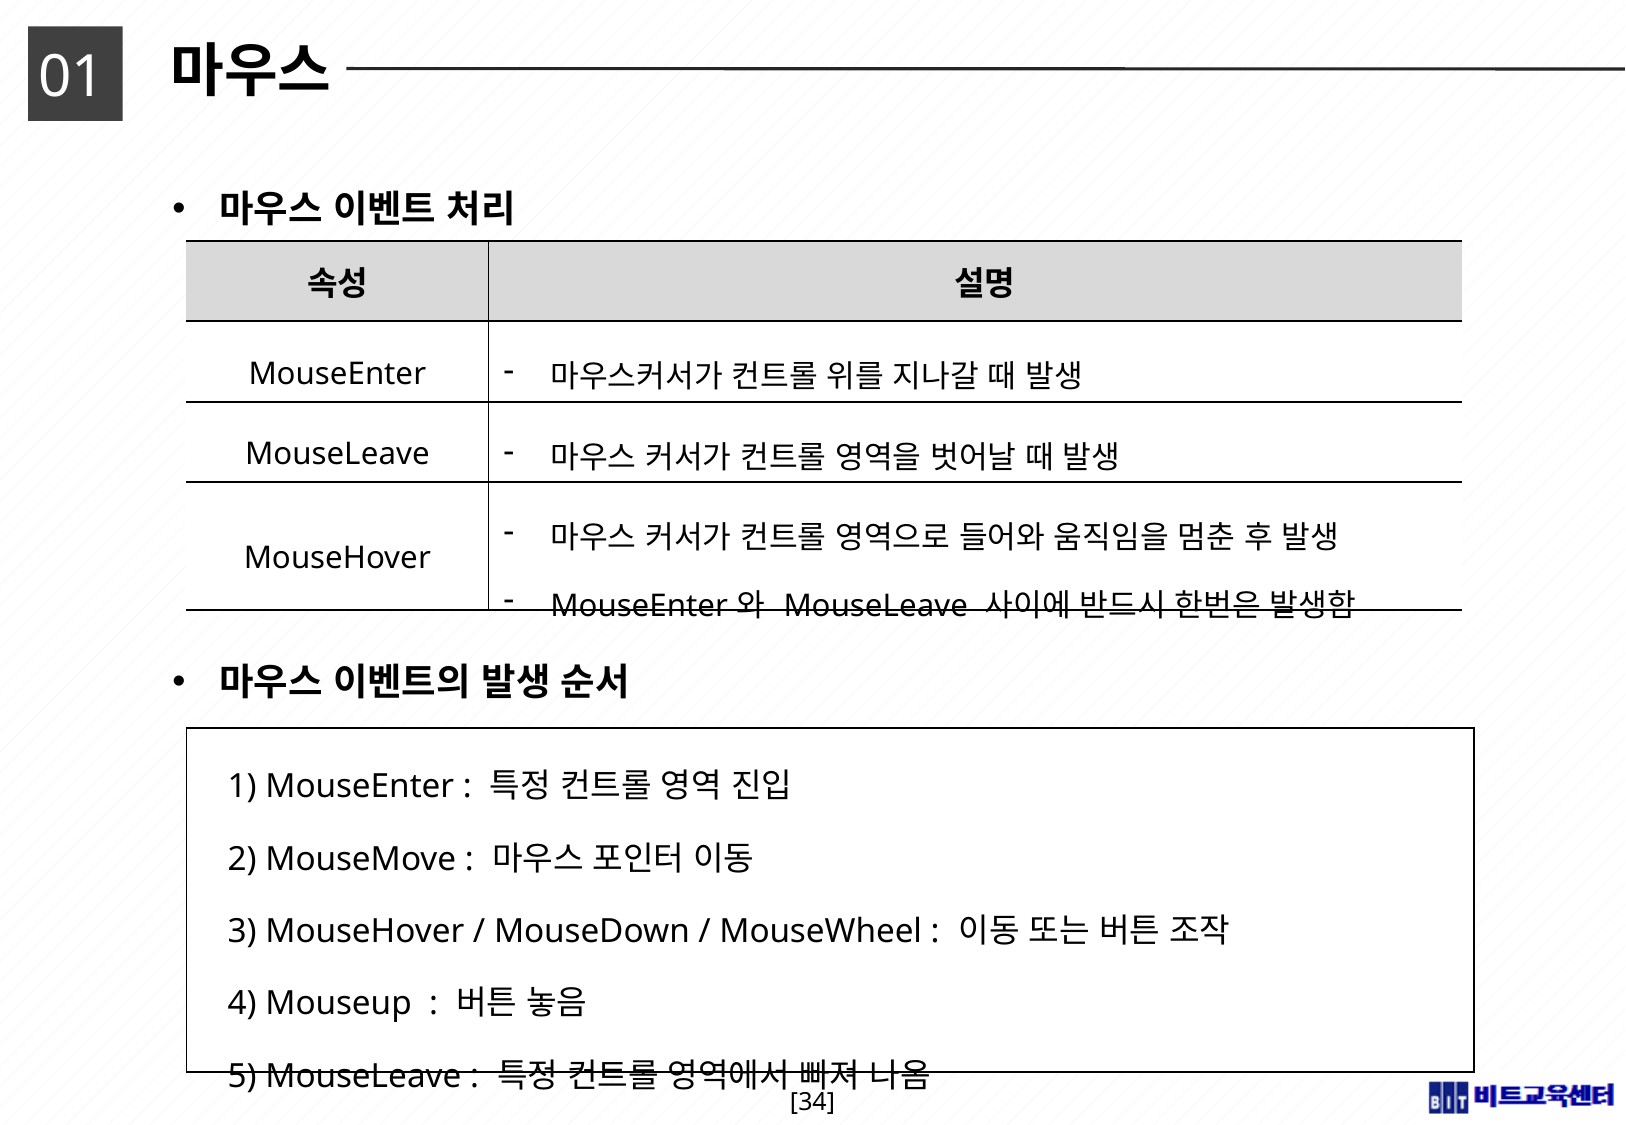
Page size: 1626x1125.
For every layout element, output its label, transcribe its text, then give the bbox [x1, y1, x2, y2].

text_box 마우스 [125, 26, 347, 111]
table_cell MouseHover [186, 483, 488, 609]
table_header 설명 [489, 242, 1462, 320]
table_header 1) MouseEnter : 특정 컨트롤 영역 진입 2) MouseMove : 마우스 포인터 이동 3) MouseHover / MouseDown / MouseWheel : 이동 또는 버튼 조작 4) Mouseup : 버튼 놓음 5) MouseLeave : 특정 컨트롤 영역에서 빠져 나옴 [187, 729, 1473, 1071]
text_box 01 [23, 30, 120, 116]
table_cell MouseEnter [186, 322, 488, 401]
table_cell 마우스 커서가 컨트롤 영역을 벗어날 때 발생 [489, 403, 1462, 481]
table_cell 마우스커서가 컨트롤 위를 지나갈 때 발생 [489, 322, 1462, 401]
text_box [26, 24, 125, 123]
text_box 마우스 이벤트 처리 마우스 이벤트의 발생 순서 [91, 177, 1534, 1047]
table_cell MouseLeave [186, 403, 488, 481]
slide_number [33] [622, 1077, 1003, 1125]
table_header 속성 [186, 242, 488, 320]
picture [1420, 1071, 1625, 1125]
table_cell 마우스 커서가 컨트롤 영역으로 들어와 움직임을 멈춘 후 발생 MouseEnter와 MouseLeave 사이에 반드시 한번은 발생함 [489, 483, 1462, 609]
